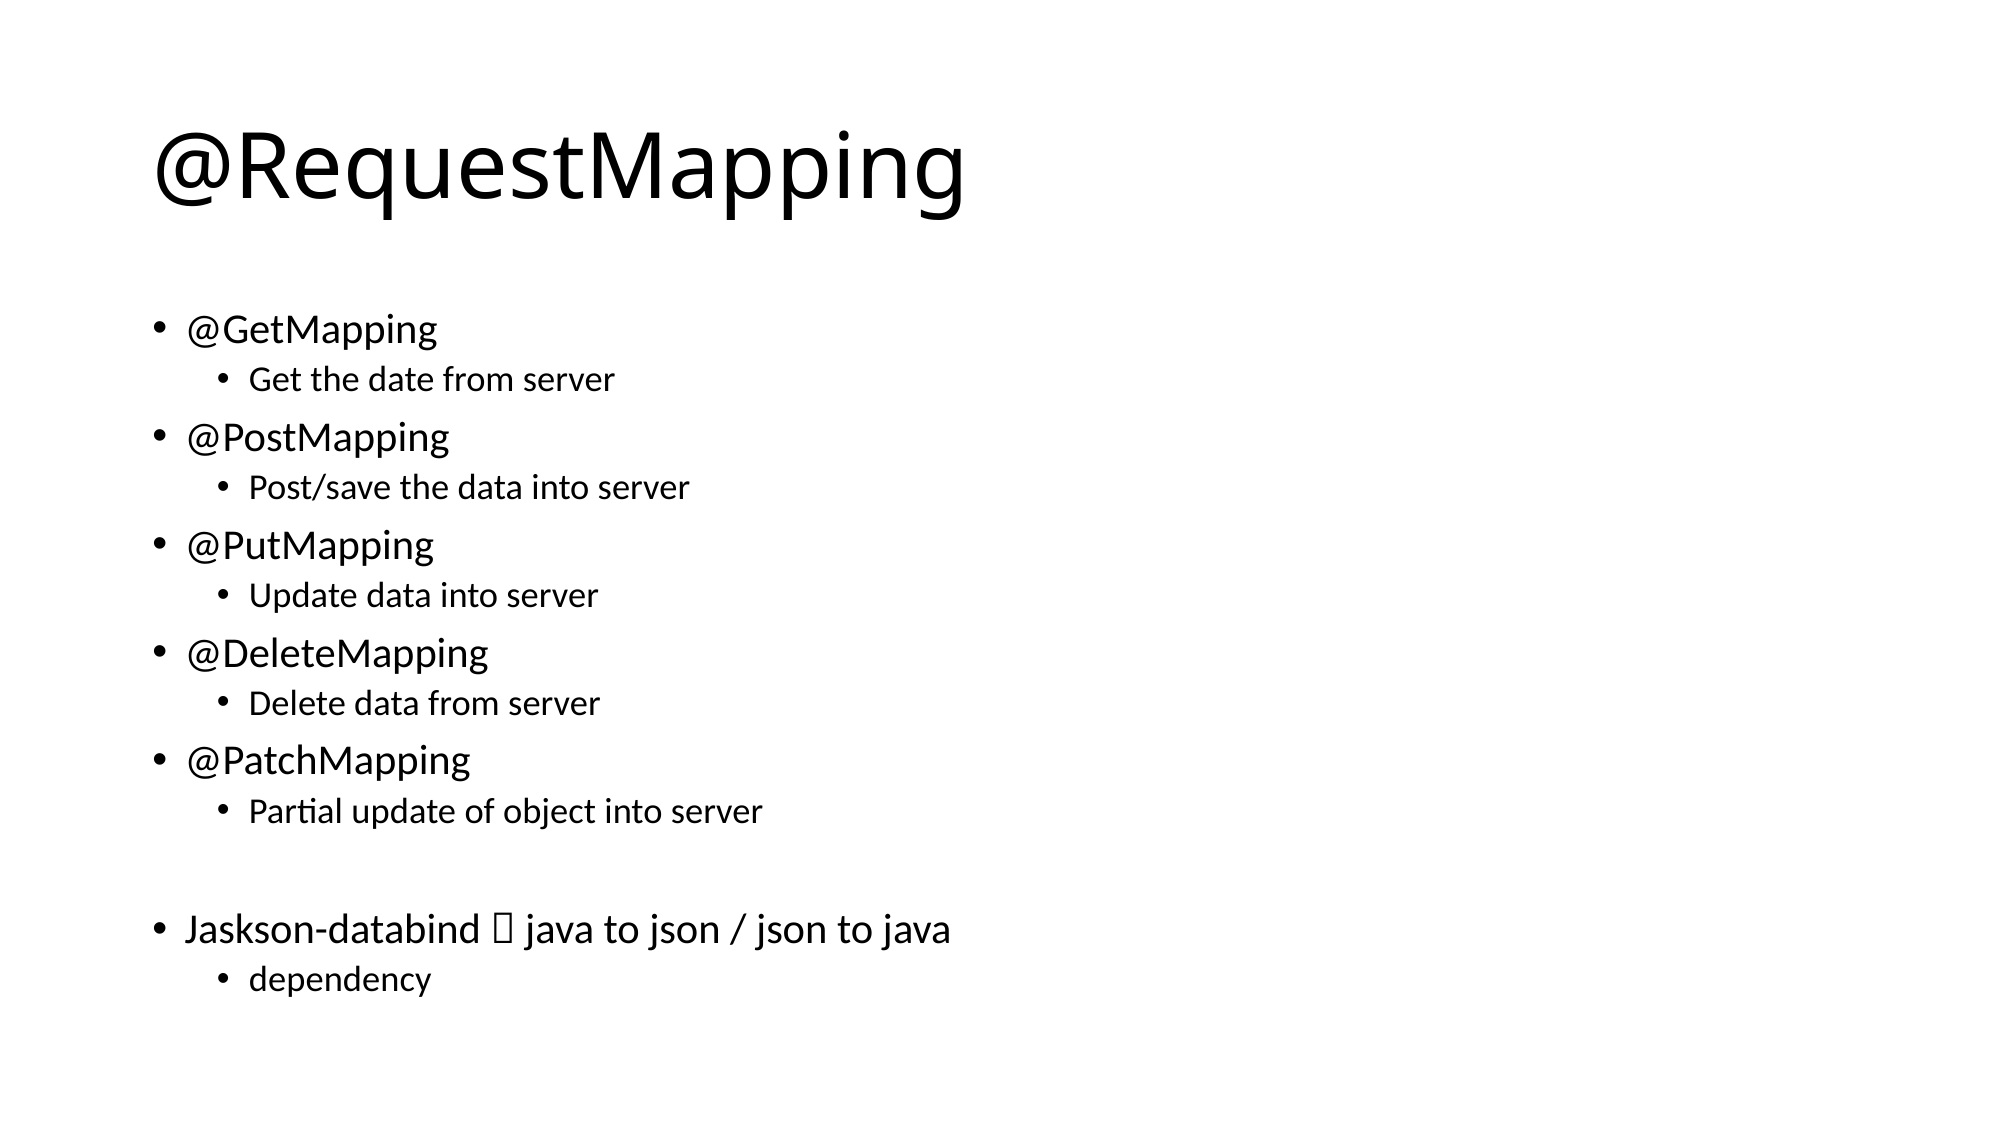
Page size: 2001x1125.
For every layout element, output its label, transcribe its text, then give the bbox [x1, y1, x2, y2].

list @GetMapping Get the date from server @PostMapping Post/save the data into server @PutMapping Update data into server @DeleteMapping Delete data from server @PatchMapping Partial update of object into server Jaskson-databind  java to json / json to java dependency [137, 299, 1863, 1014]
title @RequestMapping [137, 59, 1863, 278]
